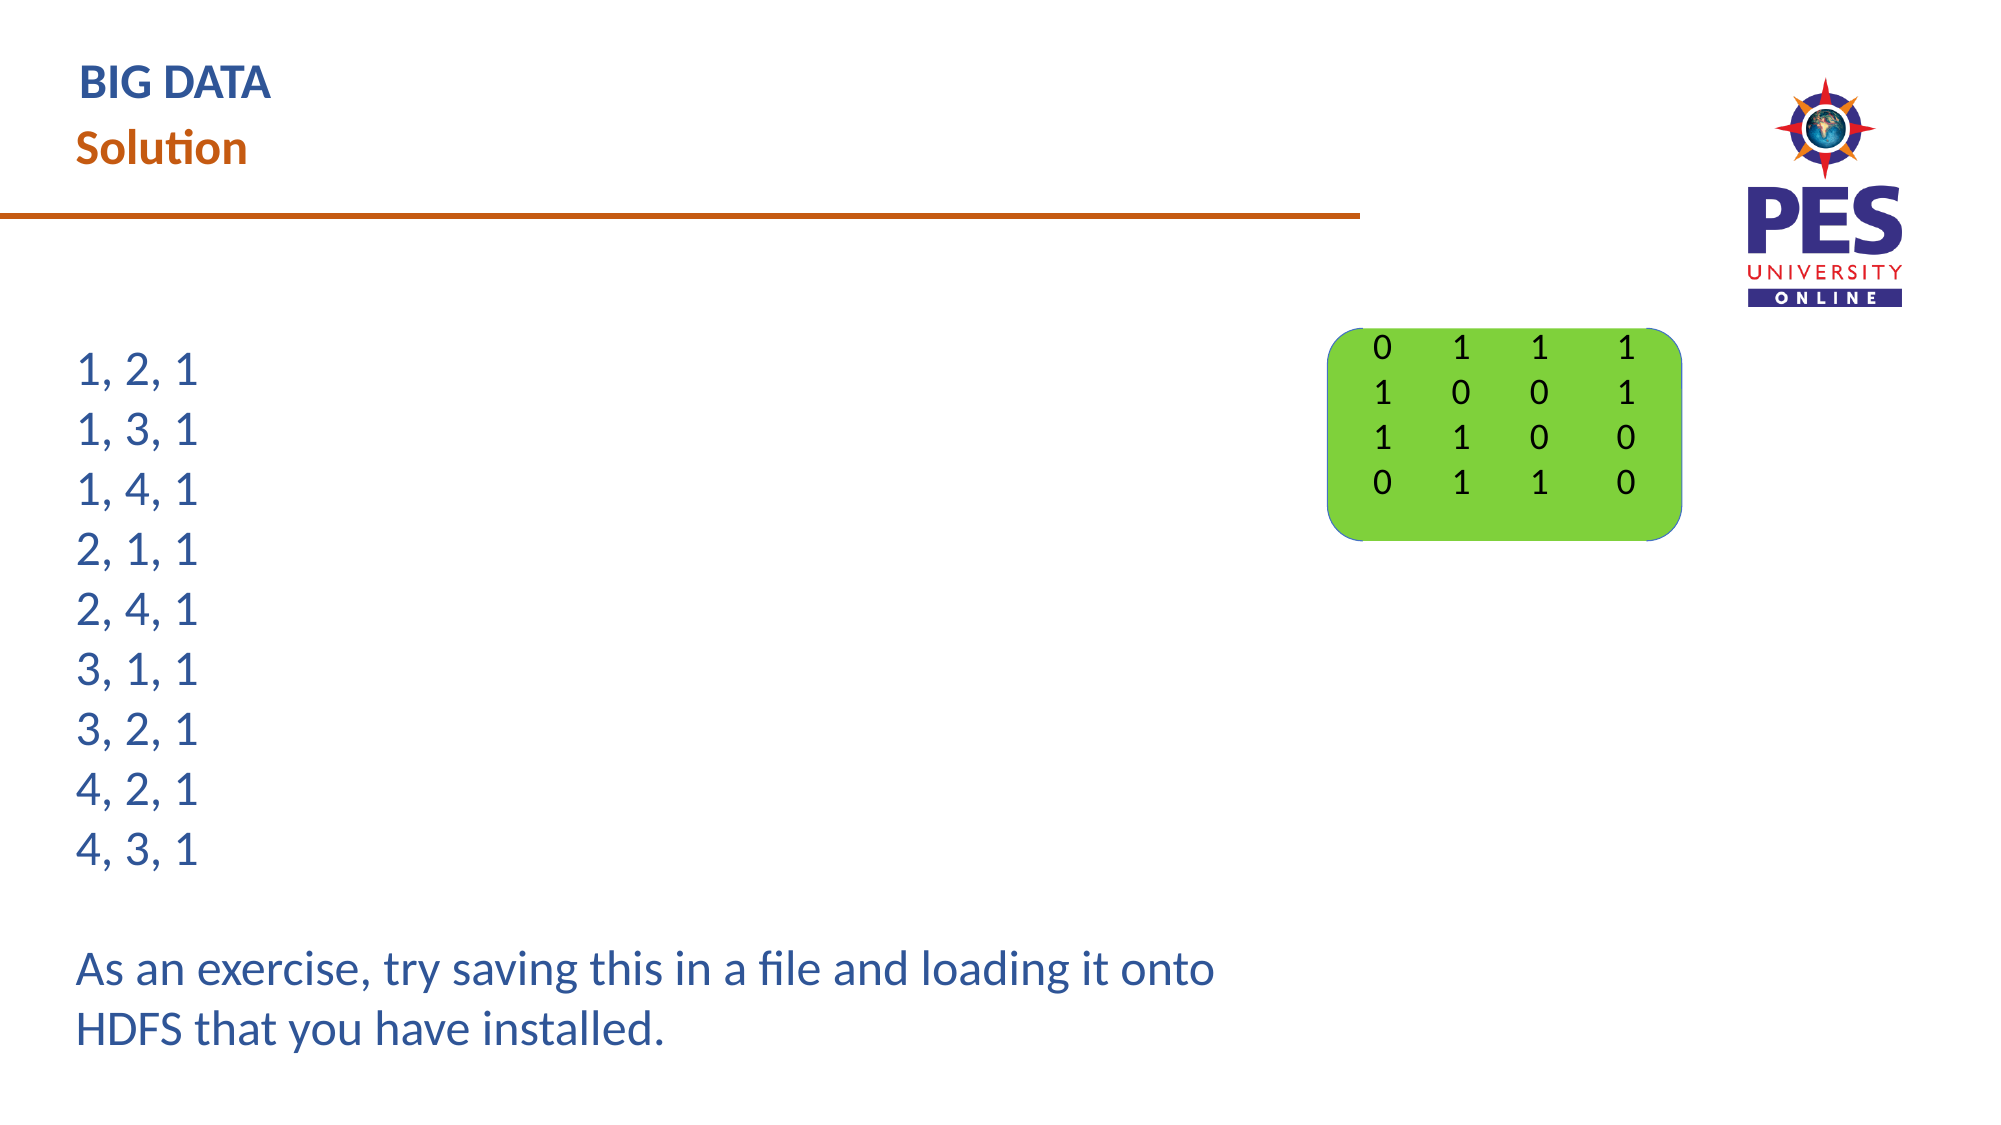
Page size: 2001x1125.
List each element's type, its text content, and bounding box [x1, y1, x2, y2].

text_box BIG DATA [64, 41, 1295, 117]
text_box 0 1 1 1 1 0 0 1 1 1 0 0 0 1 1 0 [1326, 327, 1683, 542]
text_box Solution [60, 106, 1374, 182]
text_box 1, 2, 1 1, 3, 1 1, 4, 1 2, 1, 1 2, 4, 1 3, 1, 1 3, 2, 1 4, 2, 1 4, 3, 1 As an exercise, try saving this in a file and loading it onto HDFS that you have installed. [60, 328, 1246, 1063]
picture [1748, 76, 1902, 307]
